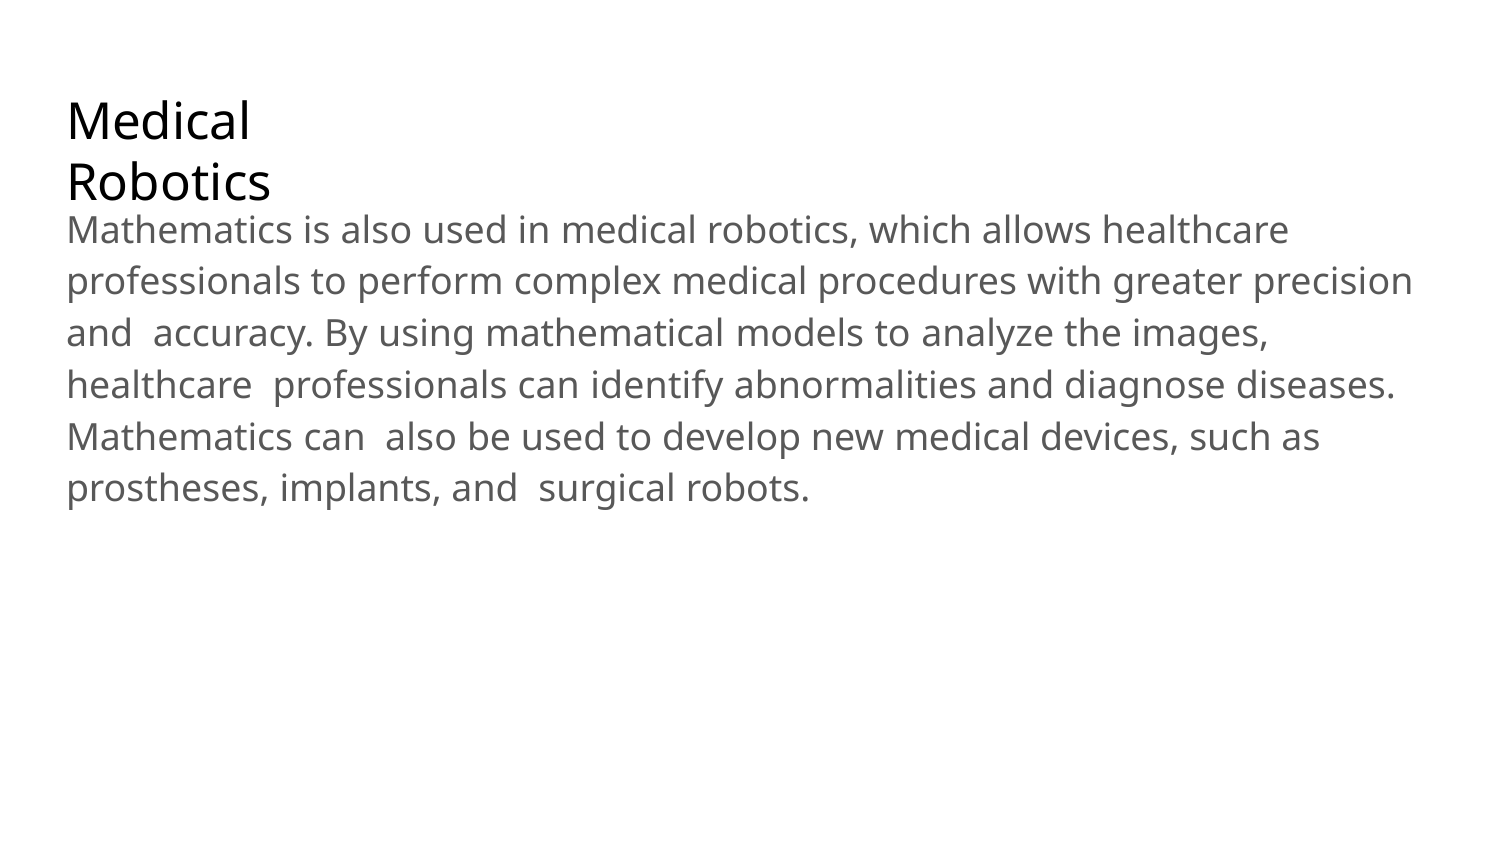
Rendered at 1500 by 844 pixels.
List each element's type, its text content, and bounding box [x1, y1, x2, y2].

title Medical Robotics [64, 85, 463, 197]
list Mathematics is also used in medical robotics, which allows healthcare professionals to perform complex medical procedures with greater precision and accuracy. By using mathematical models to analyze the images, healthcare professionals can identify abnormalities and diagnose diseases. Mathematics can also be used to develop new medical devices, such as prostheses, implants, and surgical robots. [64, 197, 1436, 674]
